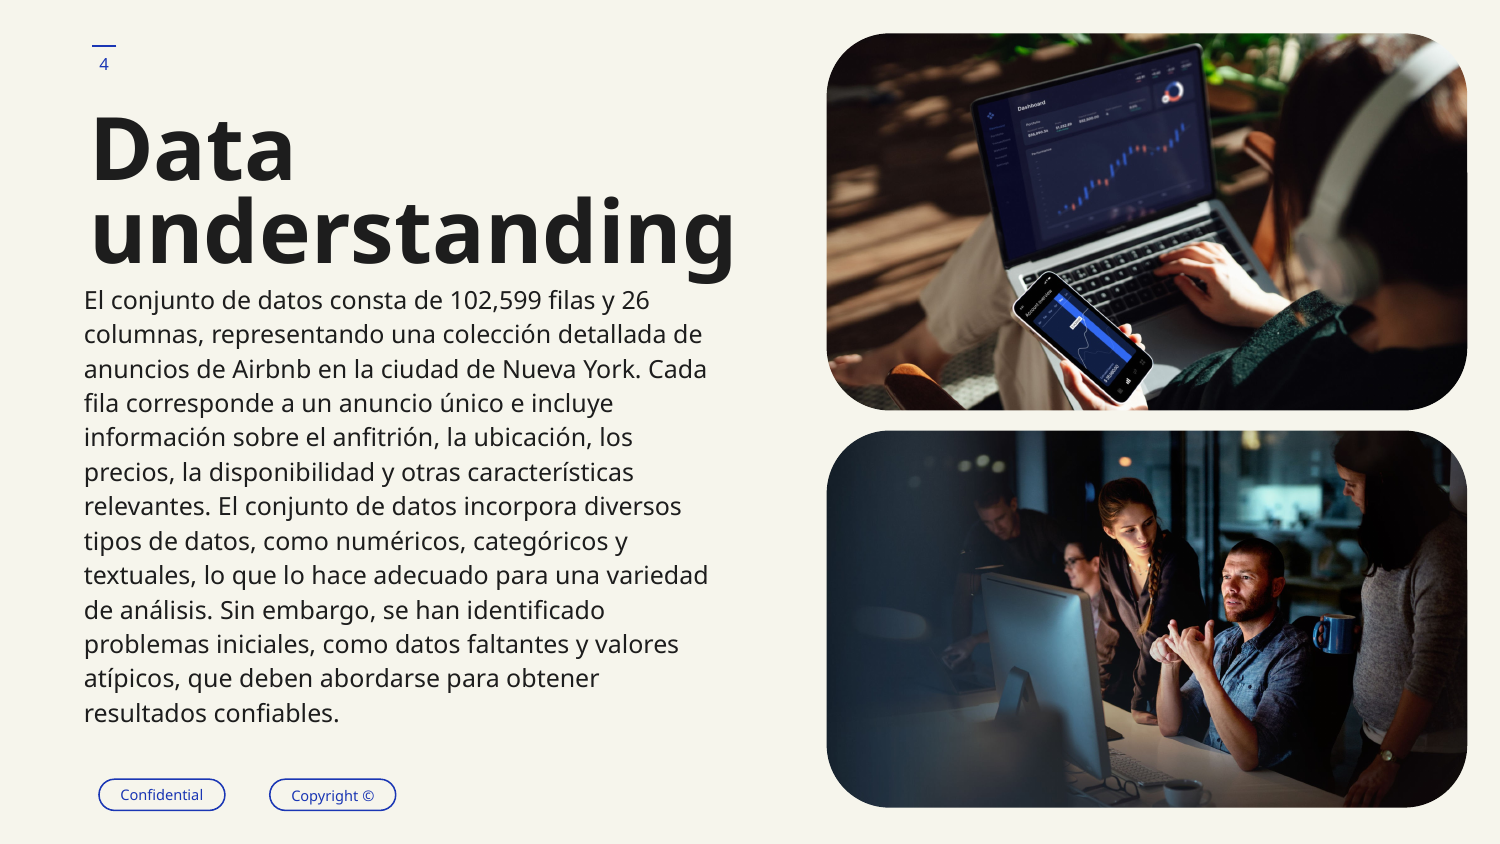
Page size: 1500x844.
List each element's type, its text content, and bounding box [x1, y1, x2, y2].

list El conjunto de datos consta de 102,599 filas y 26 columnas, representando una colección detallada de anuncios de Airbnb en la ciudad de Nueva York. Cada fila corresponde a un anuncio único e incluye información sobre el anfitrión, la ubicación, los precios, la disponibilidad y otras características relevantes. El conjunto de datos incorpora diversos tipos de datos, como numéricos, categóricos y textuales, lo que lo hace adecuado para una variedad de análisis. Sin embargo, se han identificado problemas iniciales, como datos faltantes y valores atípicos, que deben abordarse para obtener resultados confiables. [69, 264, 745, 660]
slide_number ‹#› [69, 33, 140, 98]
picture [826, 430, 1468, 808]
picture [826, 33, 1468, 411]
title Data understanding [74, 97, 774, 318]
